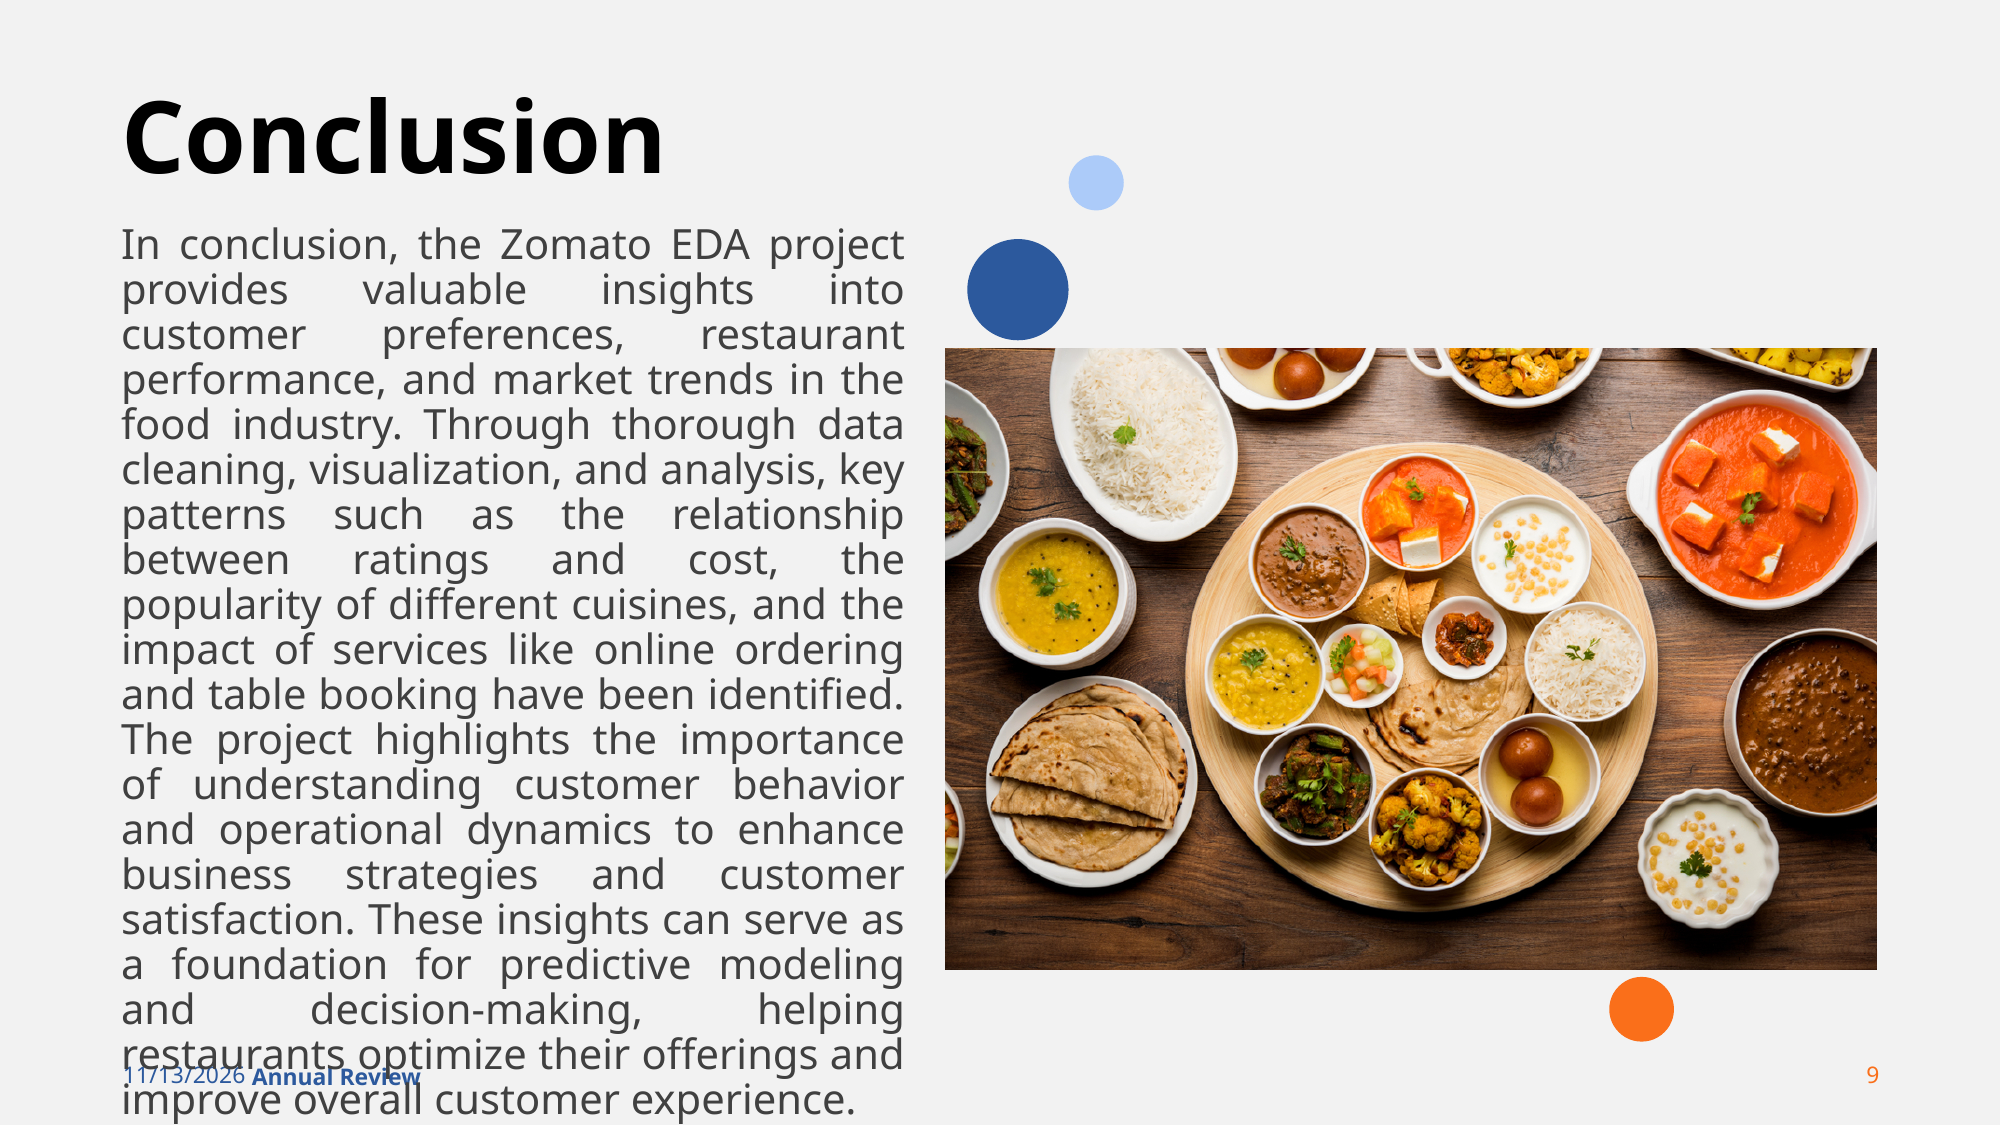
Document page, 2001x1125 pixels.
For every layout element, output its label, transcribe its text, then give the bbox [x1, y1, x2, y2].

title Conclusion [106, 79, 808, 215]
picture [945, 348, 1877, 970]
list In conclusion, the Zomato EDA project provides valuable insights into customer preferences, restaurant performance, and market trends in the food industry. Through thorough data cleaning, visualization, and analysis, key patterns such as the relationship between ratings and cost, the popularity of different cuisines, and the impact of services like online ordering and table booking have been identified. The project highlights the importance of understanding customer behavior and operational dynamics to enhance business strategies and customer satisfaction. These insights can serve as a foundation for predictive modeling and decision-making, helping restaurants optimize their offerings and improve overall customer experience. [106, 215, 921, 993]
